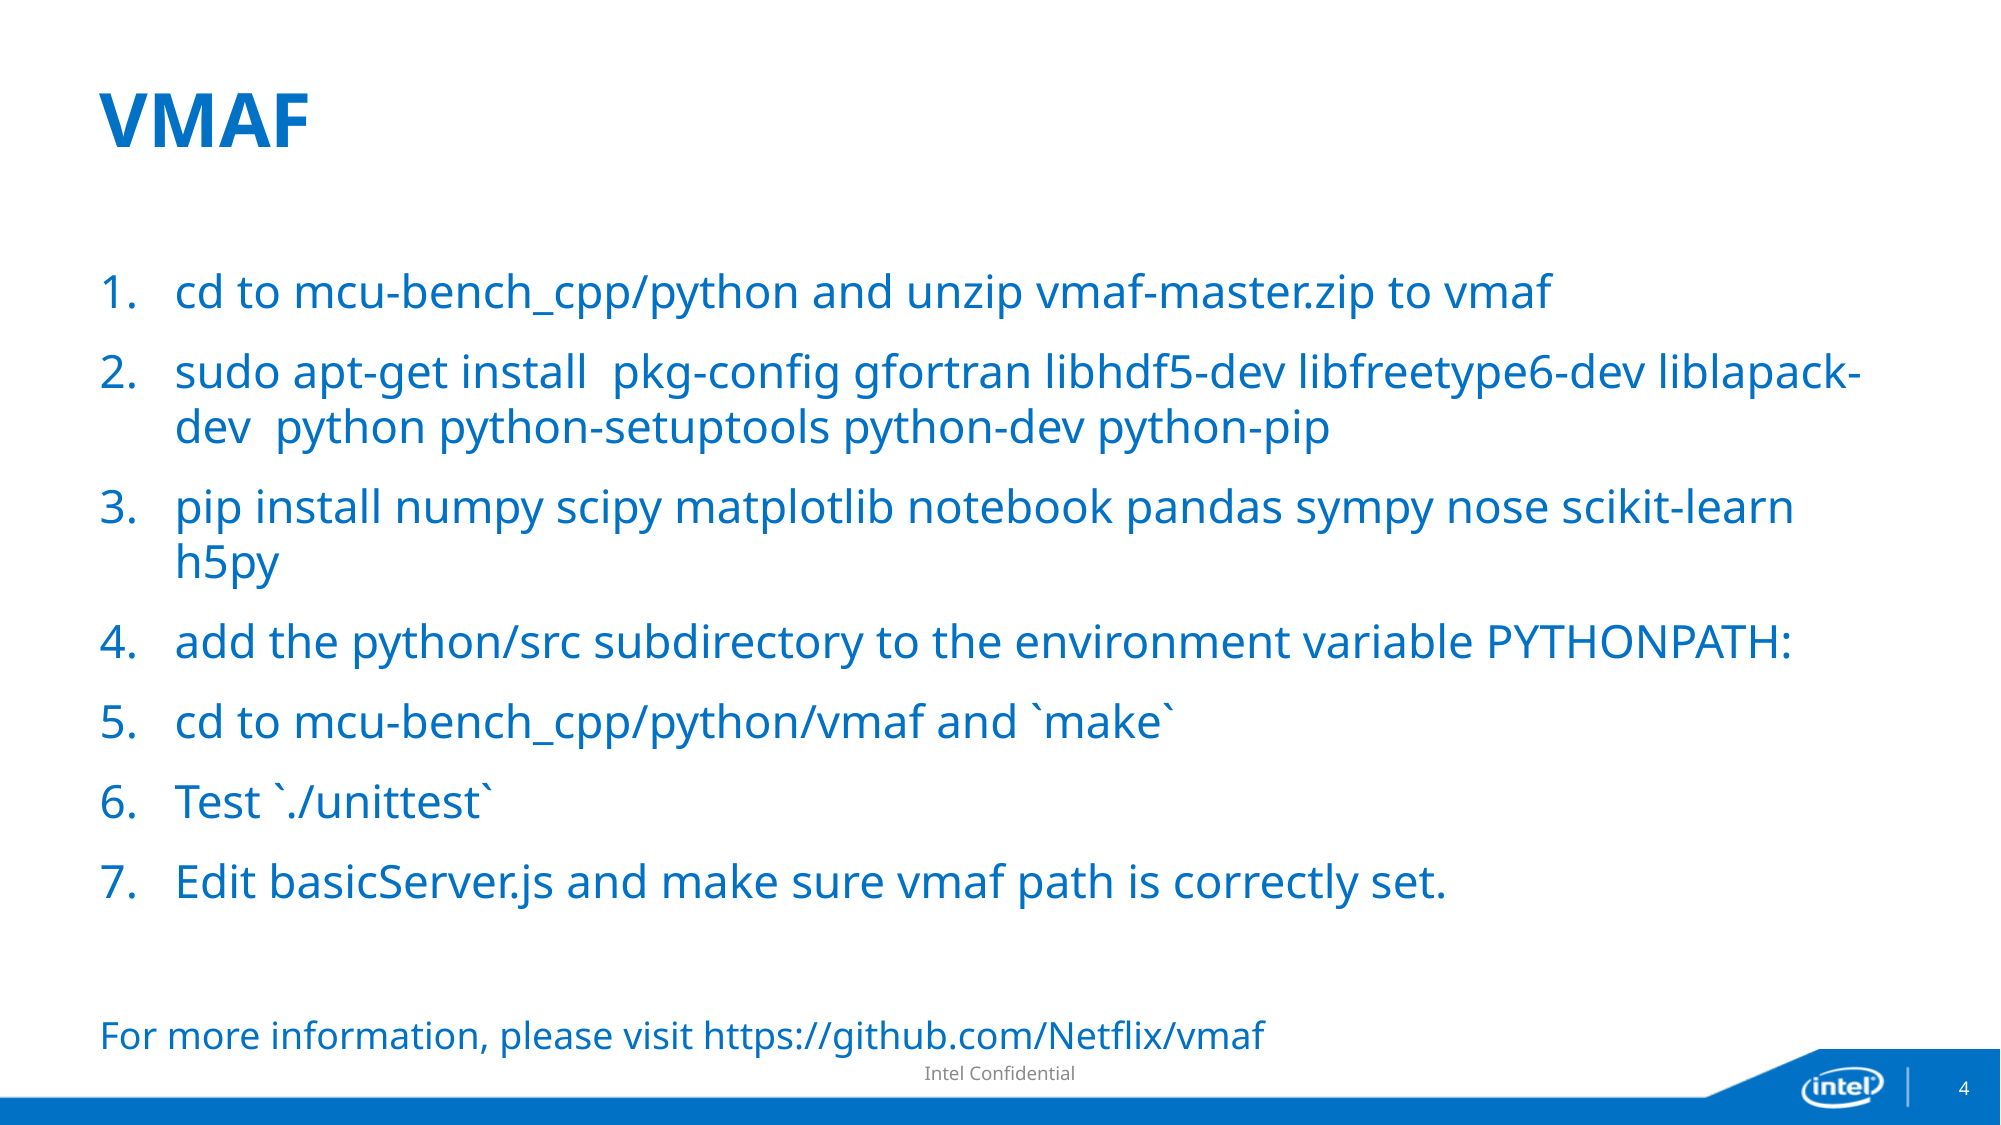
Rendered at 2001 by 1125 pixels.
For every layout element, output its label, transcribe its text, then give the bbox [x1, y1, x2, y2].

picture [0, 1049, 2000, 1125]
slide_number 4 [1503, 1059, 1970, 1119]
list cd to mcu-bench_cpp/python and unzip vmaf-master.zip to vmaf sudo apt-get install pkg-config gfortran libhdf5-dev libfreetype6-dev liblapack-dev python python-setuptools python-dev python-pip pip install numpy scipy matplotlib notebook pandas sympy nose scikit-learn h5py add the python/src subdirectory to the environment variable PYTHONPATH: cd to mcu-bench_cpp/python/vmaf and `make` Test `./unittest` Edit basicServer.js and make sure vmaf path is correctly set. For more information, please visit https://github.com/Netflix/vmaf [99, 262, 1900, 1013]
title VMAF [99, 72, 1900, 261]
footer Intel Confidential [683, 1042, 1317, 1103]
